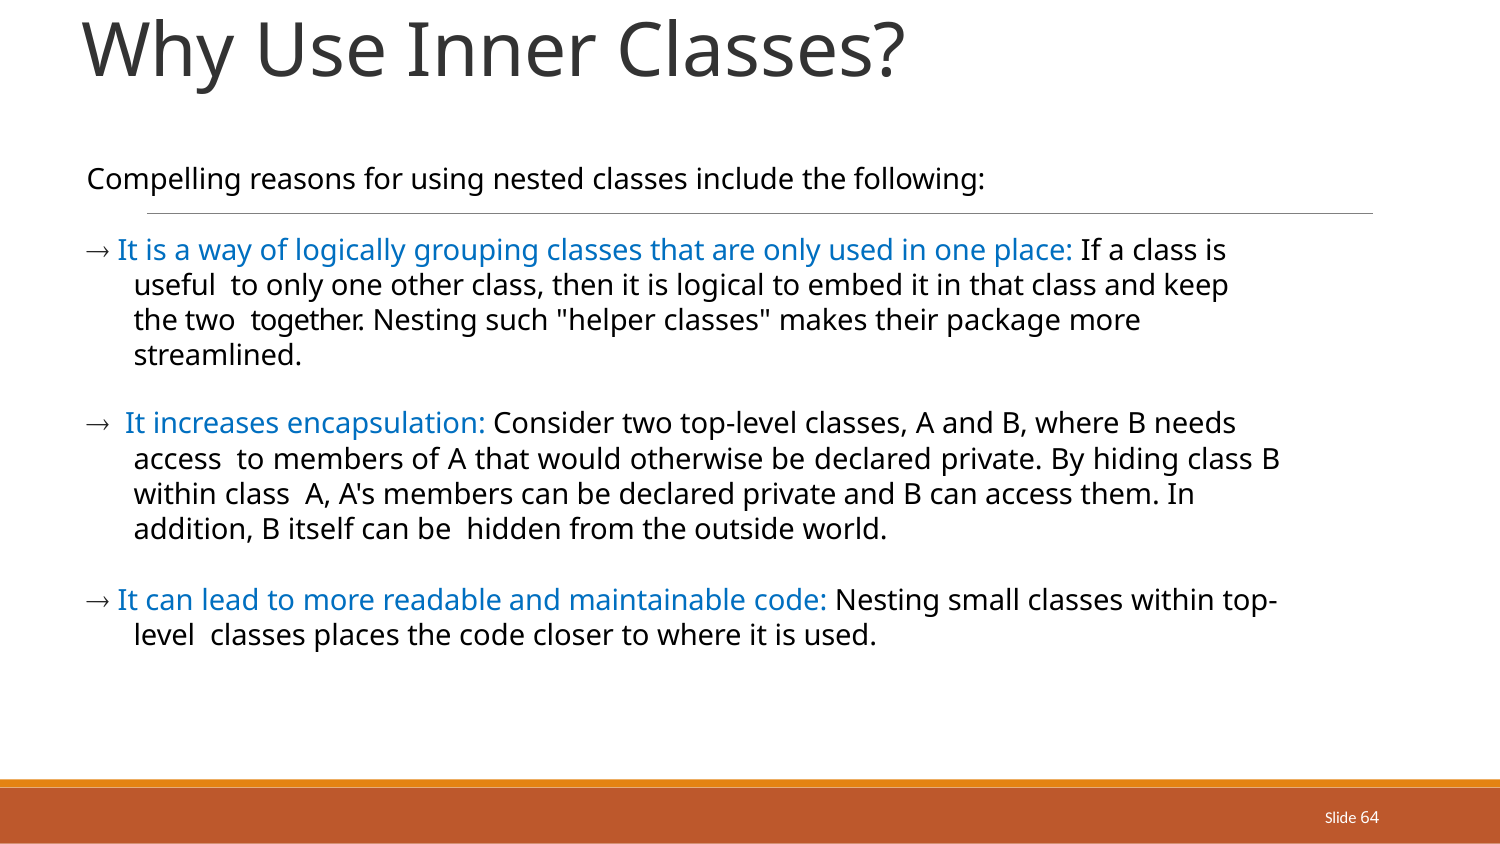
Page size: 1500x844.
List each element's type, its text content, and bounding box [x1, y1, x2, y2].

text_box Compelling reasons for using nested classes include the following:  It is a way of logically grouping classes that are only used in one place: If a class is useful to only one other class, then it is logical to embed it in that class and keep the two together. Nesting such "helper classes" makes their package more streamlined.  It increases encapsulation: Consider two top-level classes, A and B, where B needs access to members of A that would otherwise be declared private. By hiding class B within class A, A's members can be declared private and B can access them. In addition, B itself can be hidden from the outside world.  It can lead to more readable and maintainable code: Nesting small classes within top-level classes places the code closer to where it is used. [84, 158, 1304, 652]
title Why Use Inner Classes? [79, 0, 913, 92]
slide_number Slide 64 [1218, 571, 1380, 844]
